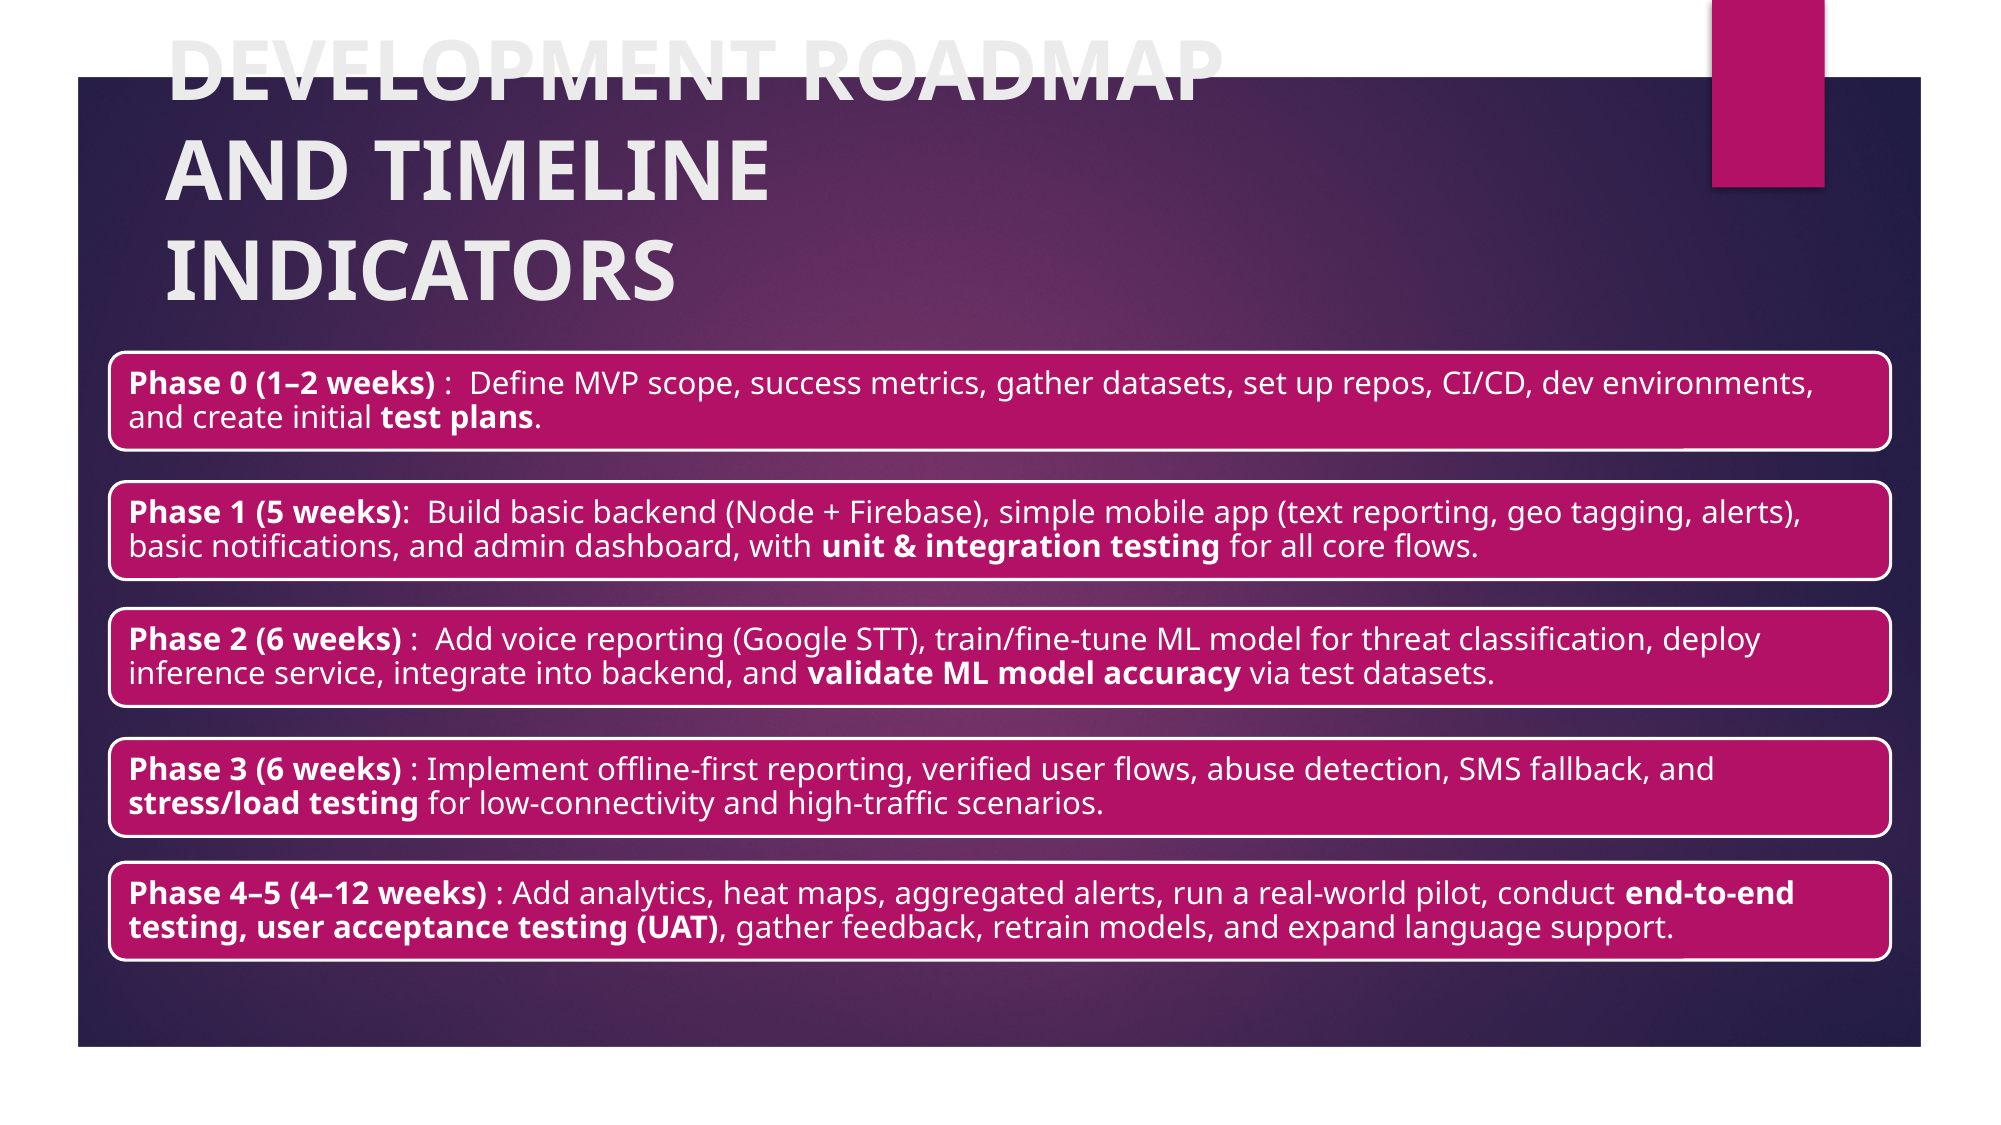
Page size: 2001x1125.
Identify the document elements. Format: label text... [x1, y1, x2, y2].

title DEVELOPMENT ROADMAP AND TIMELINE INDICATORS [150, 125, 1294, 321]
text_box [109, 324, 1891, 997]
subtitle [95, 398, 1912, 1067]
